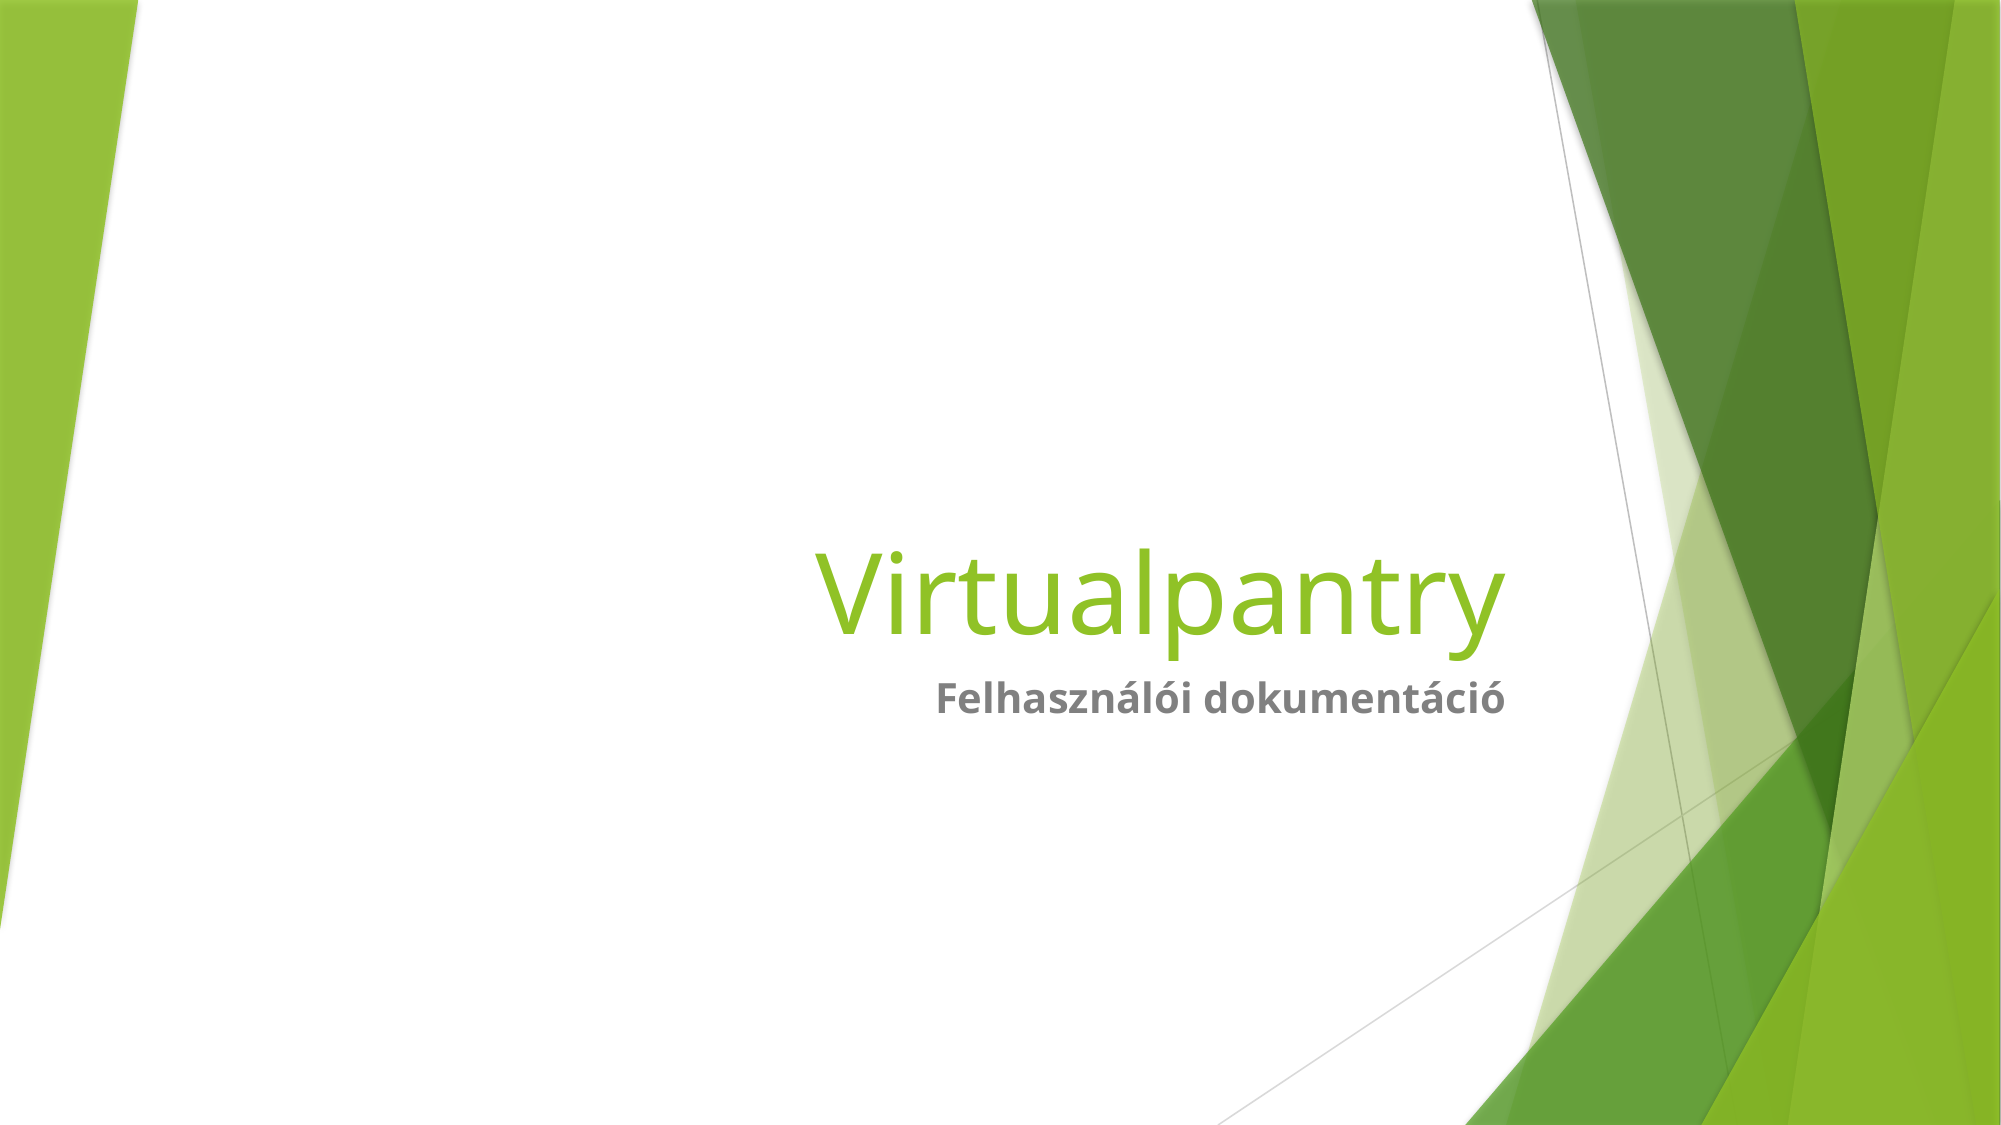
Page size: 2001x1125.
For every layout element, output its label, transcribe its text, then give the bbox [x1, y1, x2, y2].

subtitle Felhasználói dokumentáció [247, 664, 1522, 845]
title Virtualpantry [247, 394, 1522, 664]
